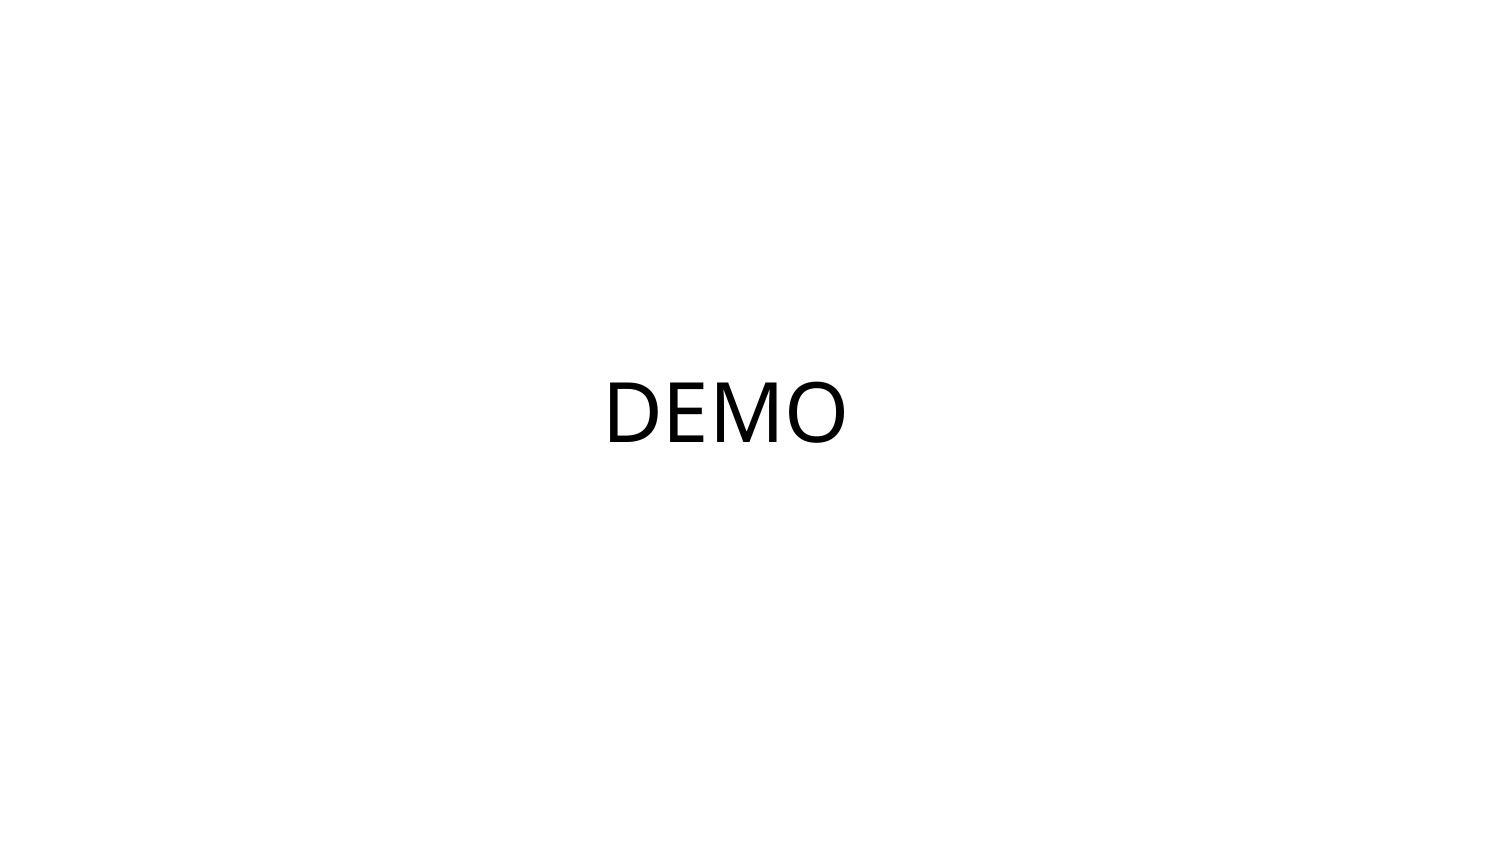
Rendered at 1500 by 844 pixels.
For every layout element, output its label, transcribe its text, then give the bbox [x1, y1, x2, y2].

title DEMO [602, 348, 957, 467]
